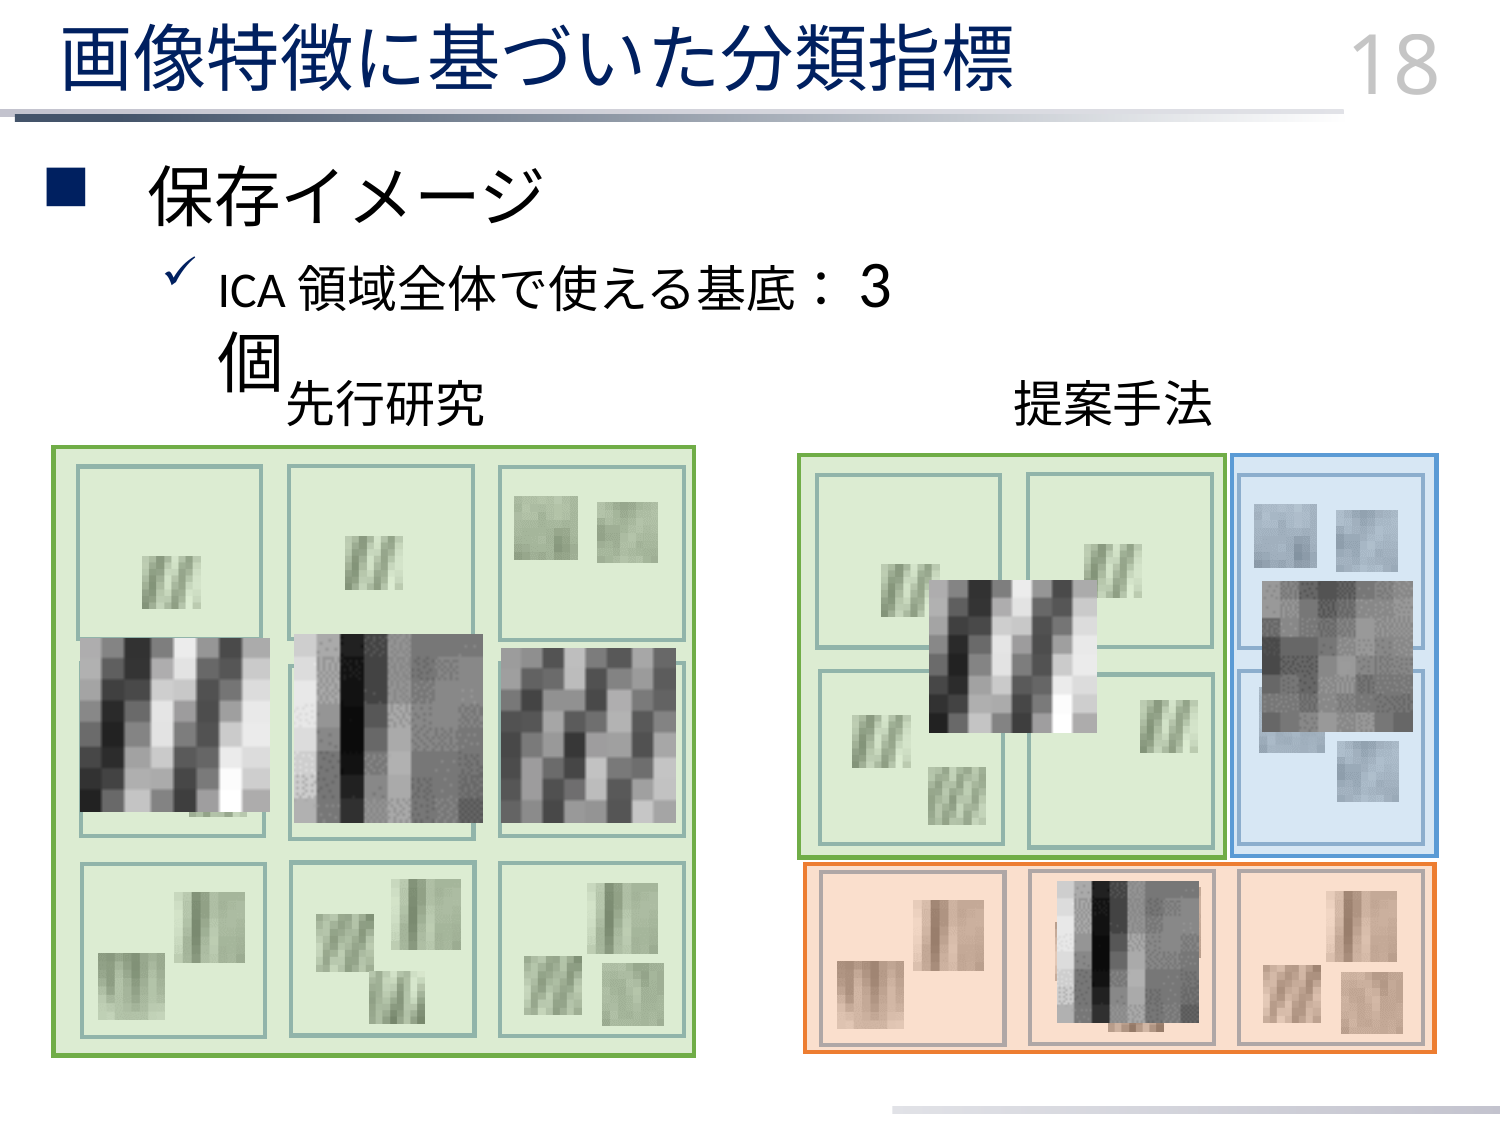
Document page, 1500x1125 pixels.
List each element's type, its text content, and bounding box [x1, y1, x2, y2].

text_box 先行研究 [270, 408, 501, 440]
picture [1254, 504, 1317, 568]
picture [316, 914, 425, 1024]
slide_number 18 [1315, 14, 1457, 122]
title 画像特徴に基づいた分類指標 [44, 14, 1315, 110]
text_box [1231, 454, 1437, 857]
picture [514, 496, 578, 560]
picture [1341, 972, 1403, 1034]
picture [1337, 741, 1399, 802]
picture [1263, 965, 1321, 1023]
picture [1336, 510, 1398, 572]
picture [601, 963, 664, 1026]
text_box [798, 454, 1226, 859]
text_box [804, 863, 1436, 1053]
picture [913, 900, 984, 971]
picture [501, 648, 676, 823]
picture [294, 634, 483, 823]
picture [928, 767, 986, 825]
picture [1139, 700, 1198, 753]
picture [1326, 891, 1397, 962]
picture [174, 892, 245, 963]
text_box [52, 446, 695, 1057]
text_box 保存イメージ [26, 147, 1438, 243]
picture [597, 502, 658, 564]
picture [524, 956, 582, 1015]
text_box ICA領域全体で使える基底：3個 [71, 232, 911, 408]
picture [587, 883, 658, 954]
picture [390, 879, 461, 950]
picture [142, 556, 201, 609]
picture [345, 536, 403, 590]
picture [881, 544, 1142, 733]
picture [852, 715, 911, 768]
picture [1055, 881, 1201, 1032]
text_box 提案手法 [998, 365, 1228, 441]
picture [1259, 581, 1413, 753]
picture [837, 961, 904, 1029]
picture [79, 638, 270, 817]
picture [97, 953, 165, 1020]
